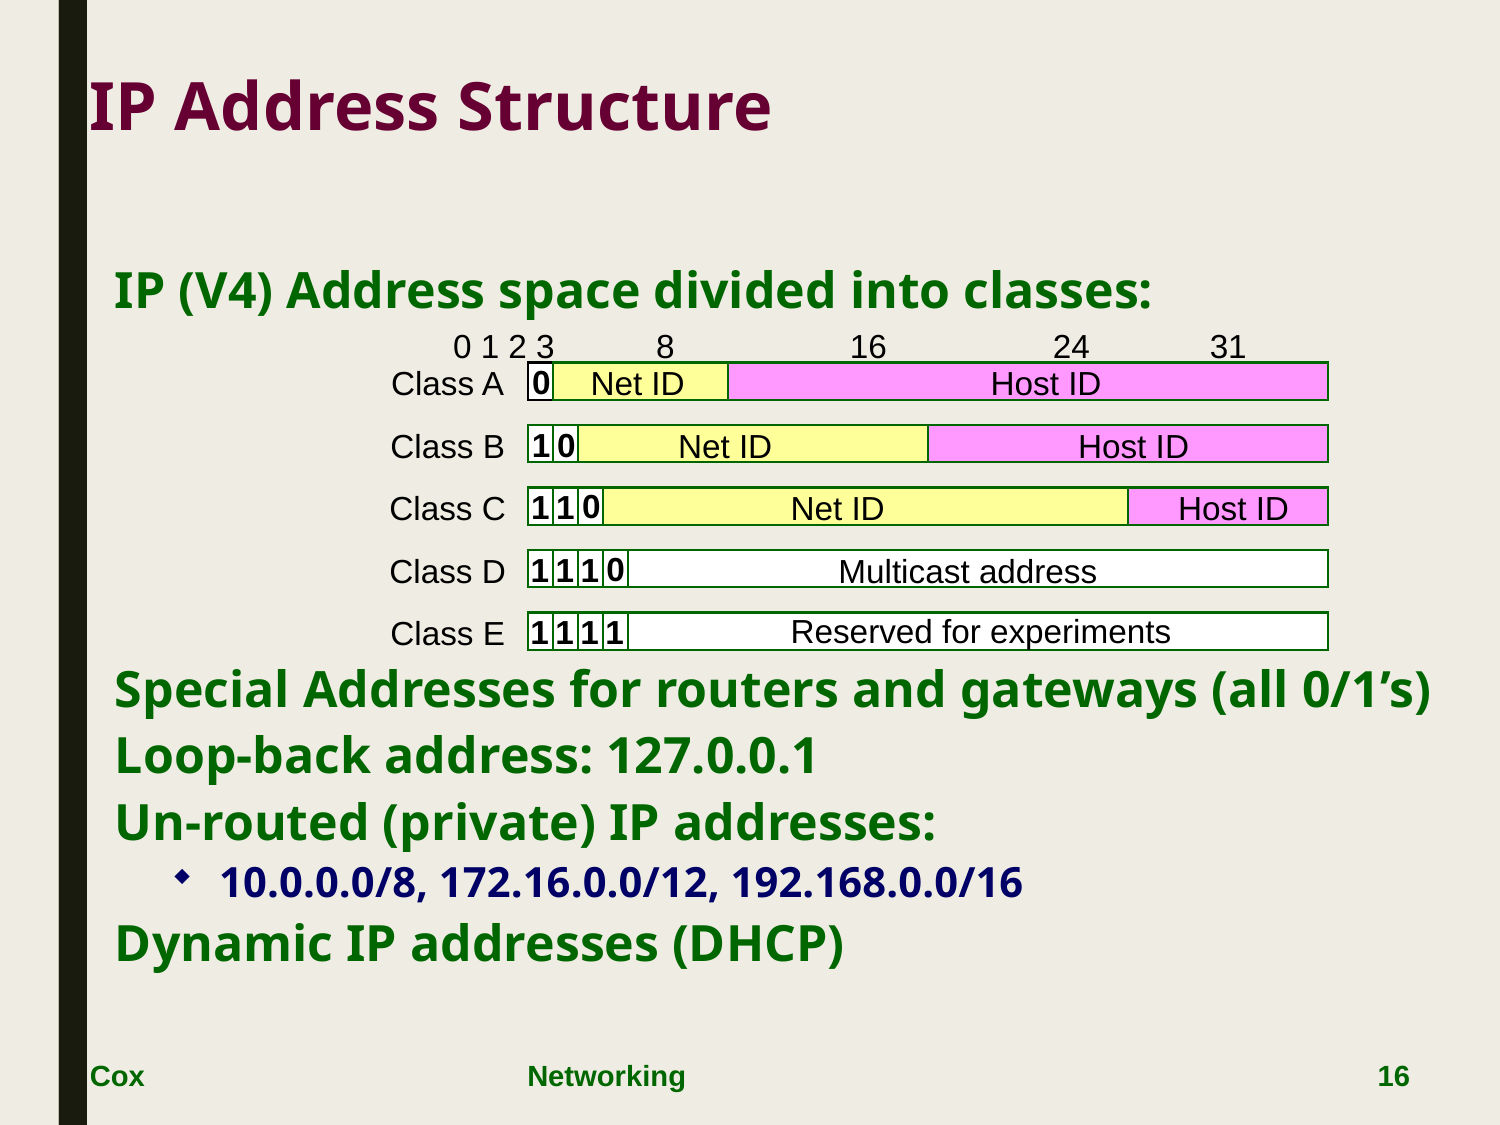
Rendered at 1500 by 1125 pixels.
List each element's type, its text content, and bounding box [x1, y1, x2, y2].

text_box IP Address Structure [74, 45, 1425, 163]
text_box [399, 324, 1328, 653]
text_box Networking [512, 1050, 988, 1103]
text_box 16 [1074, 1050, 1425, 1103]
text_box Cox [75, 1050, 425, 1103]
text_box IP (V4) Address space divided into classes: Special Addresses for routers and gateways (all 0/1’s) Loop-back address: 127.0.0.1 Un-routed (private) IP addresses: 10.0.0.0/8, 172.16.0.0/12, 192.168.0.0/16 Dynamic IP addresses (DHCP) [99, 257, 1450, 1050]
